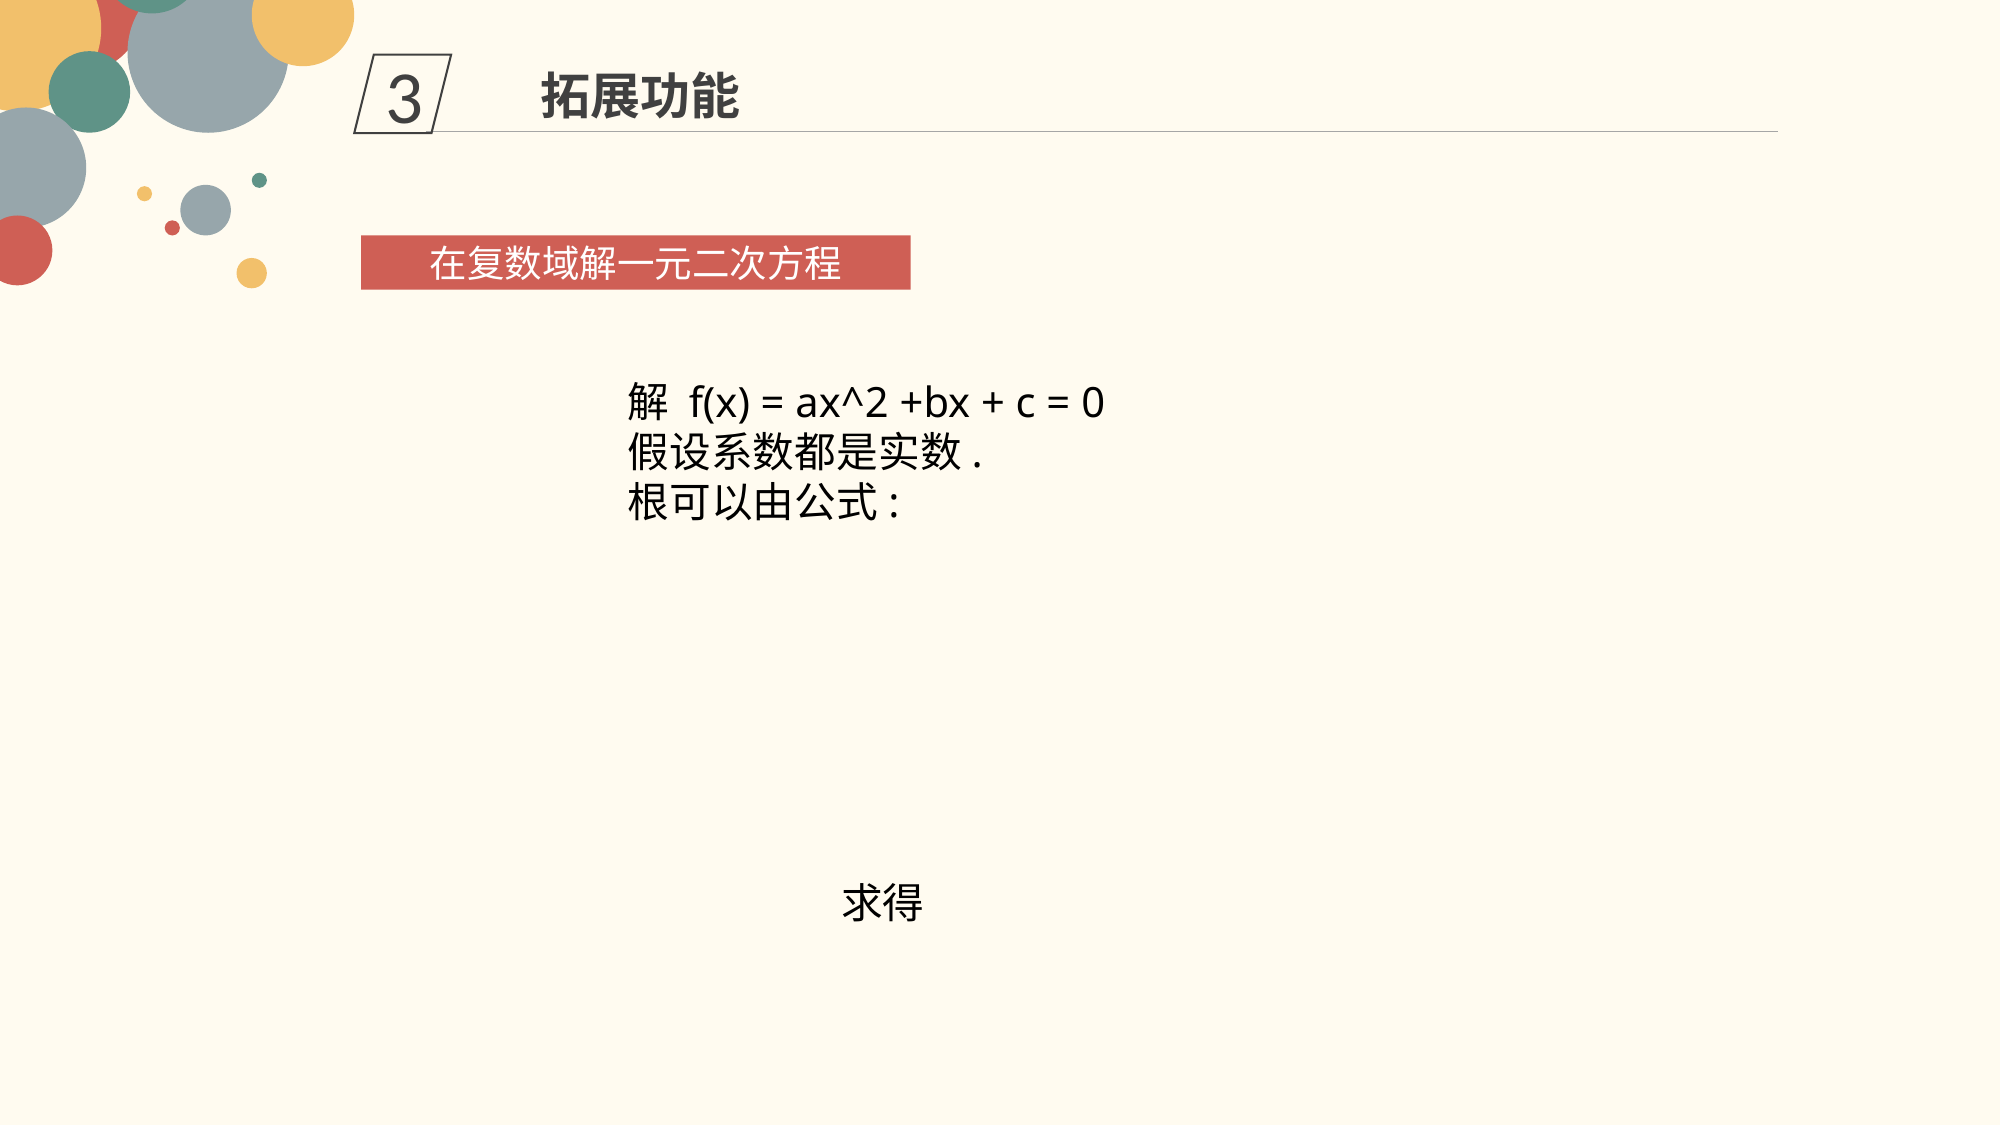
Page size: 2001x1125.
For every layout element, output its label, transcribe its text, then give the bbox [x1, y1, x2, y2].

text_box 在复数域解一元二次方程 [360, 234, 912, 291]
text_box 3 [355, 53, 453, 135]
text_box 拓展功能 [526, 57, 1296, 131]
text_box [0, 0, 355, 289]
